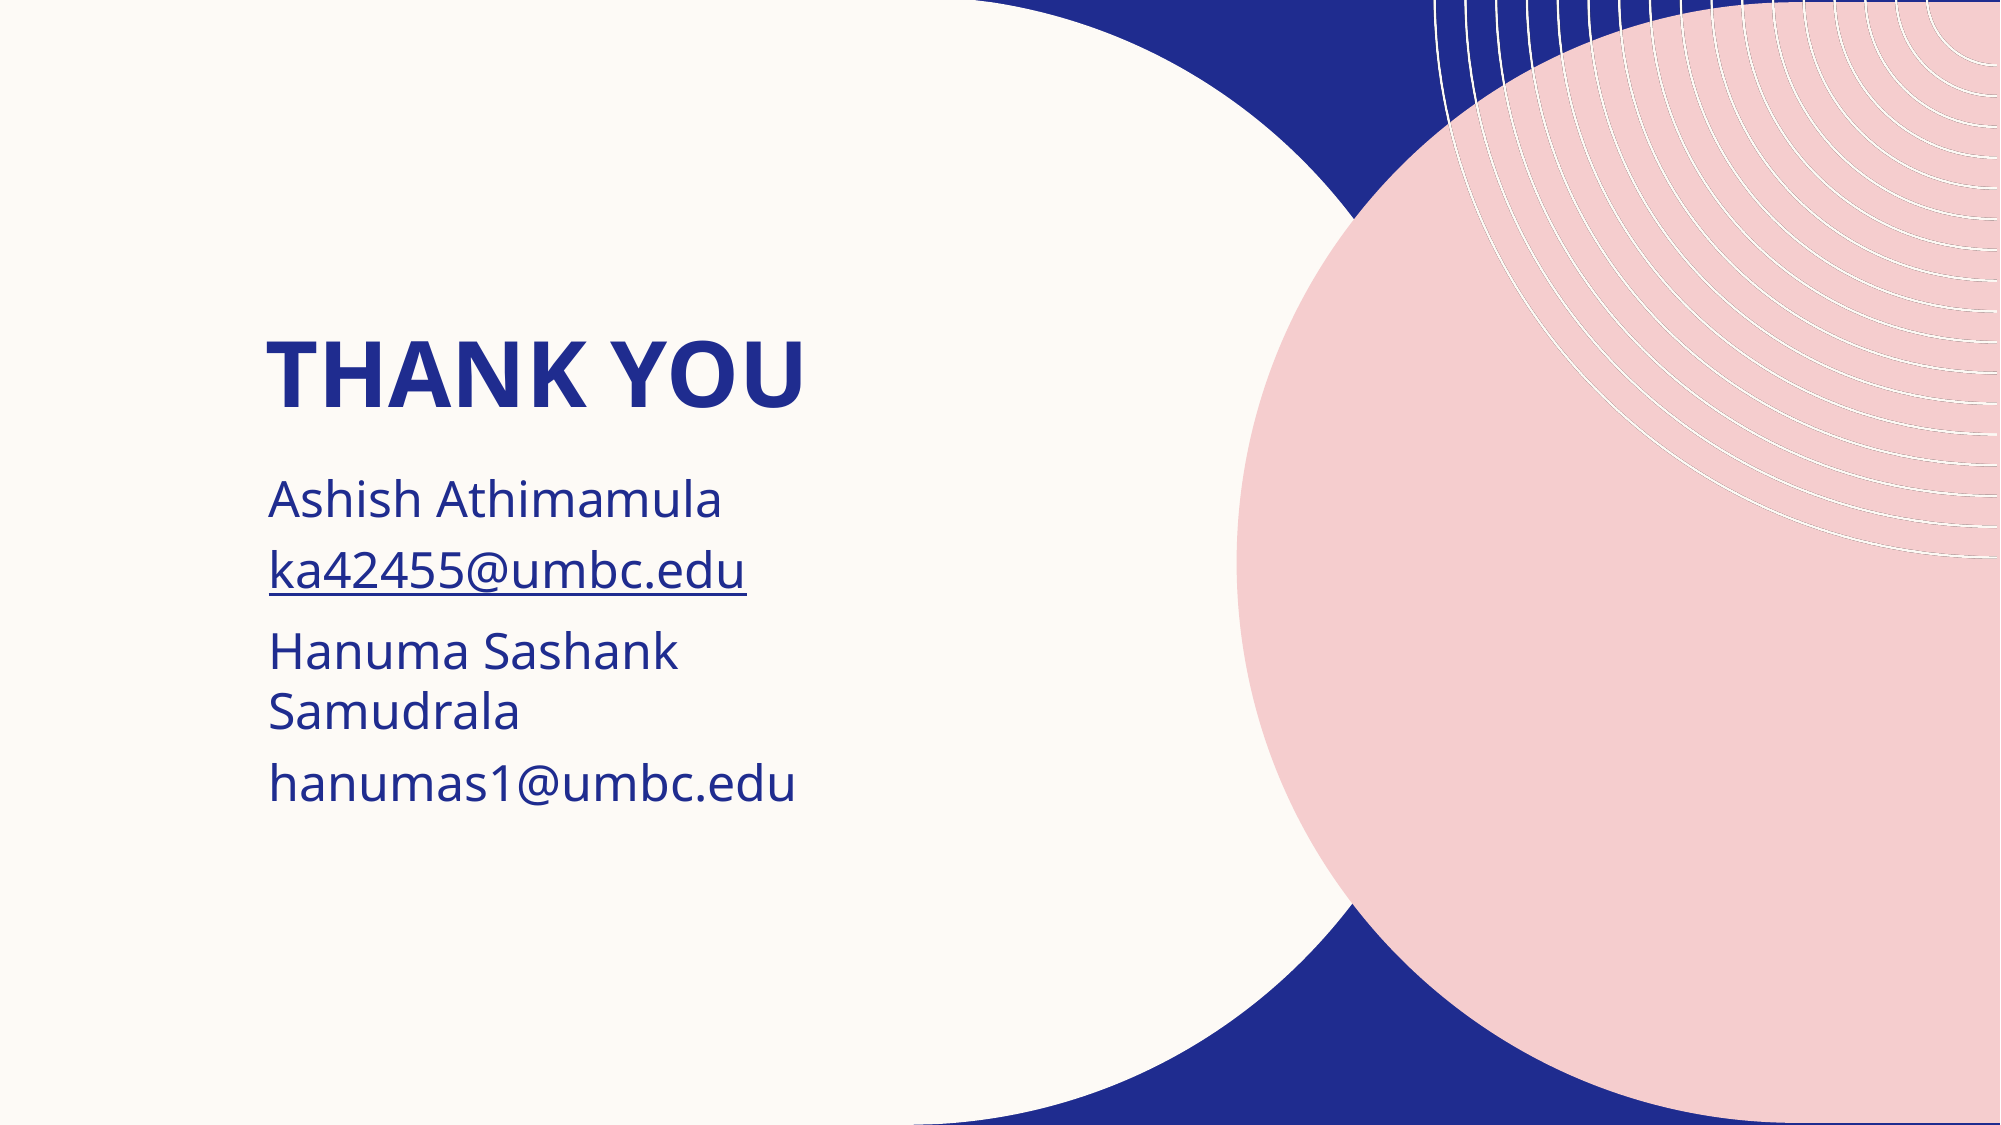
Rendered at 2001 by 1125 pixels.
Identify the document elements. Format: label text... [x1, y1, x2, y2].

picture [1433, 0, 1997, 559]
title THANK YOU [250, 323, 935, 434]
subtitle Ashish Athimamula ka42455@umbc.edu Hanuma Sashank Samudrala hanumas1@umbc.edu [253, 467, 938, 824]
